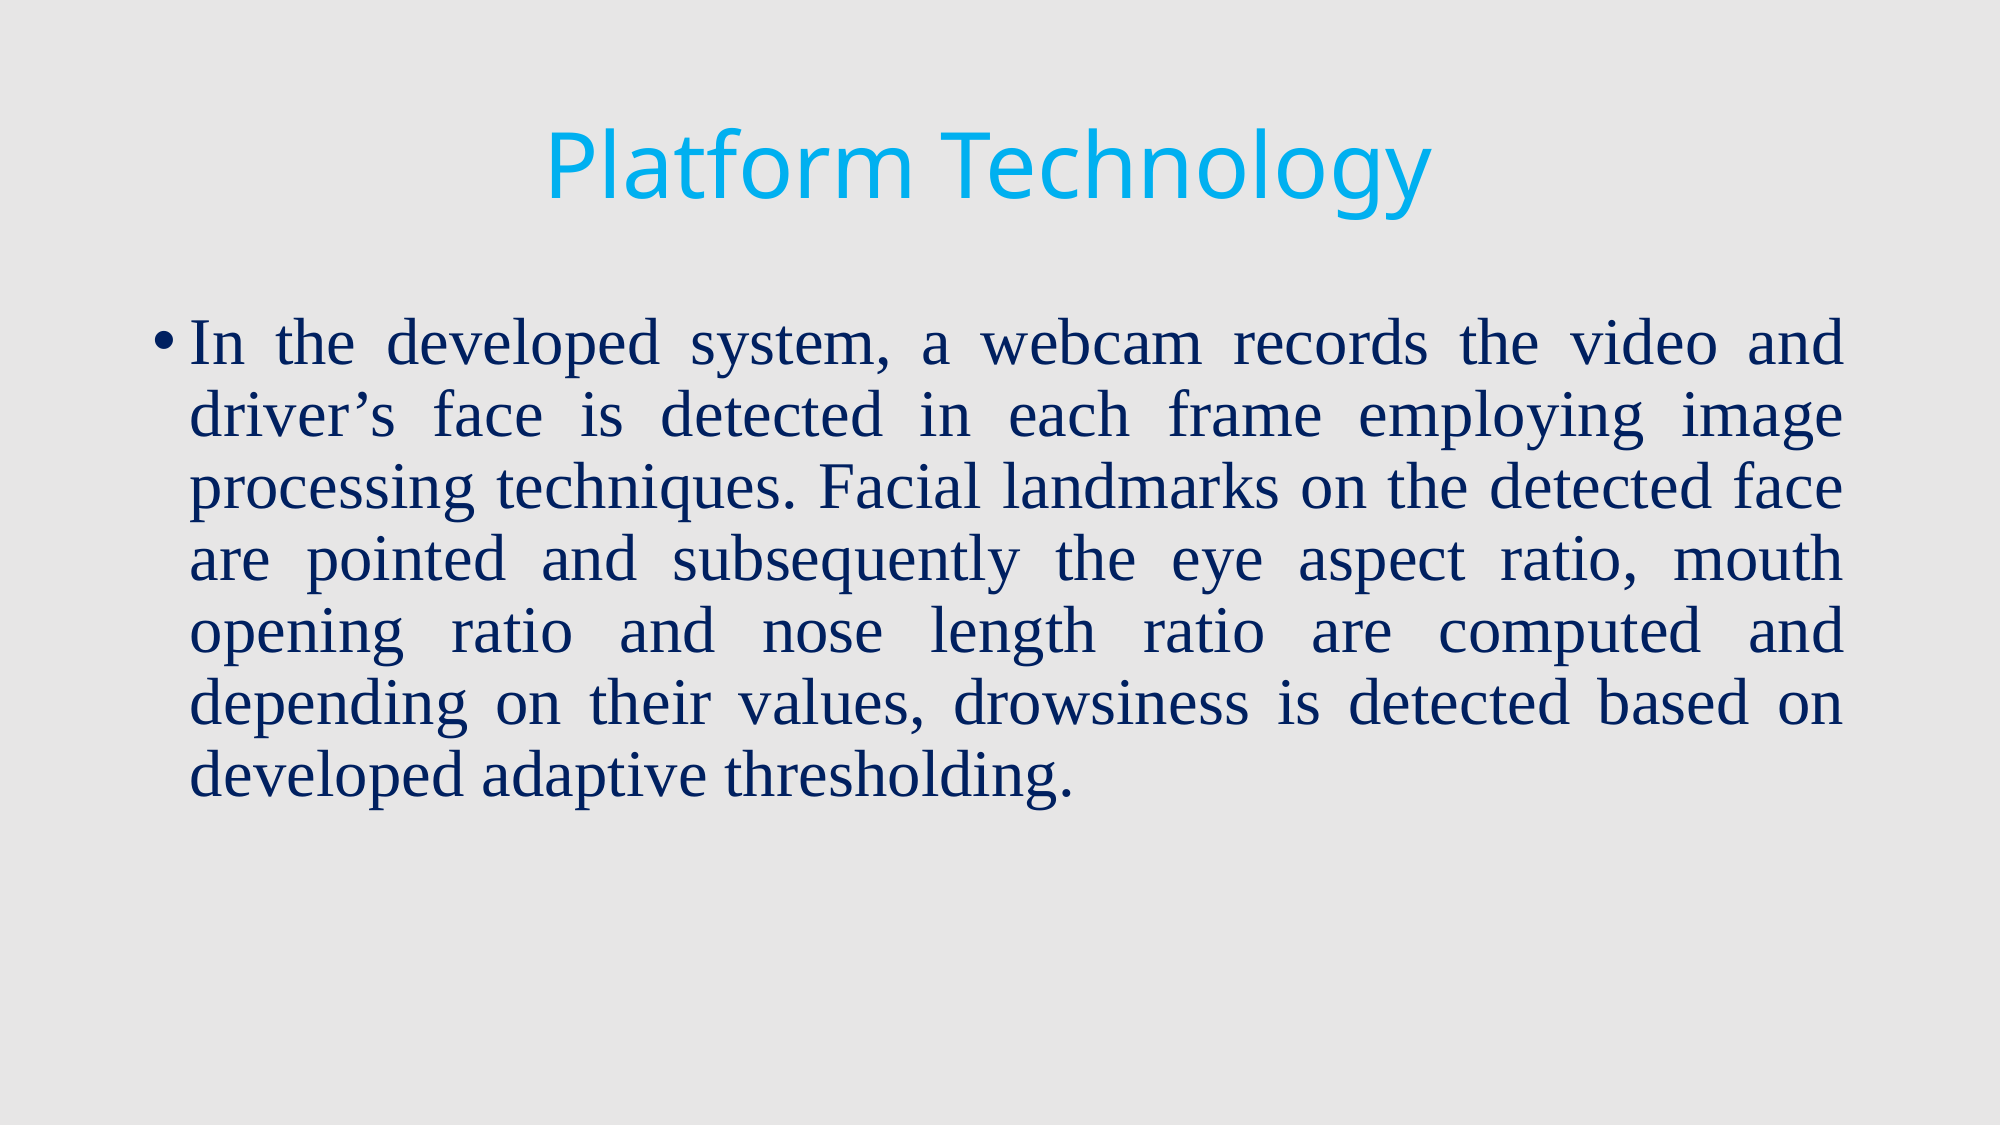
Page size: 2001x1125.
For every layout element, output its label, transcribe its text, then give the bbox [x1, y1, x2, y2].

title Platform Technology [137, 59, 1863, 278]
list In the developed system, a webcam records the video and driver’s face is detected in each frame employing image processing techniques. Facial landmarks on the detected face are pointed and subsequently the eye aspect ratio, mouth opening ratio and nose length ratio are computed and depending on their values, drowsiness is detected based on developed adaptive thresholding. [137, 299, 1863, 1014]
